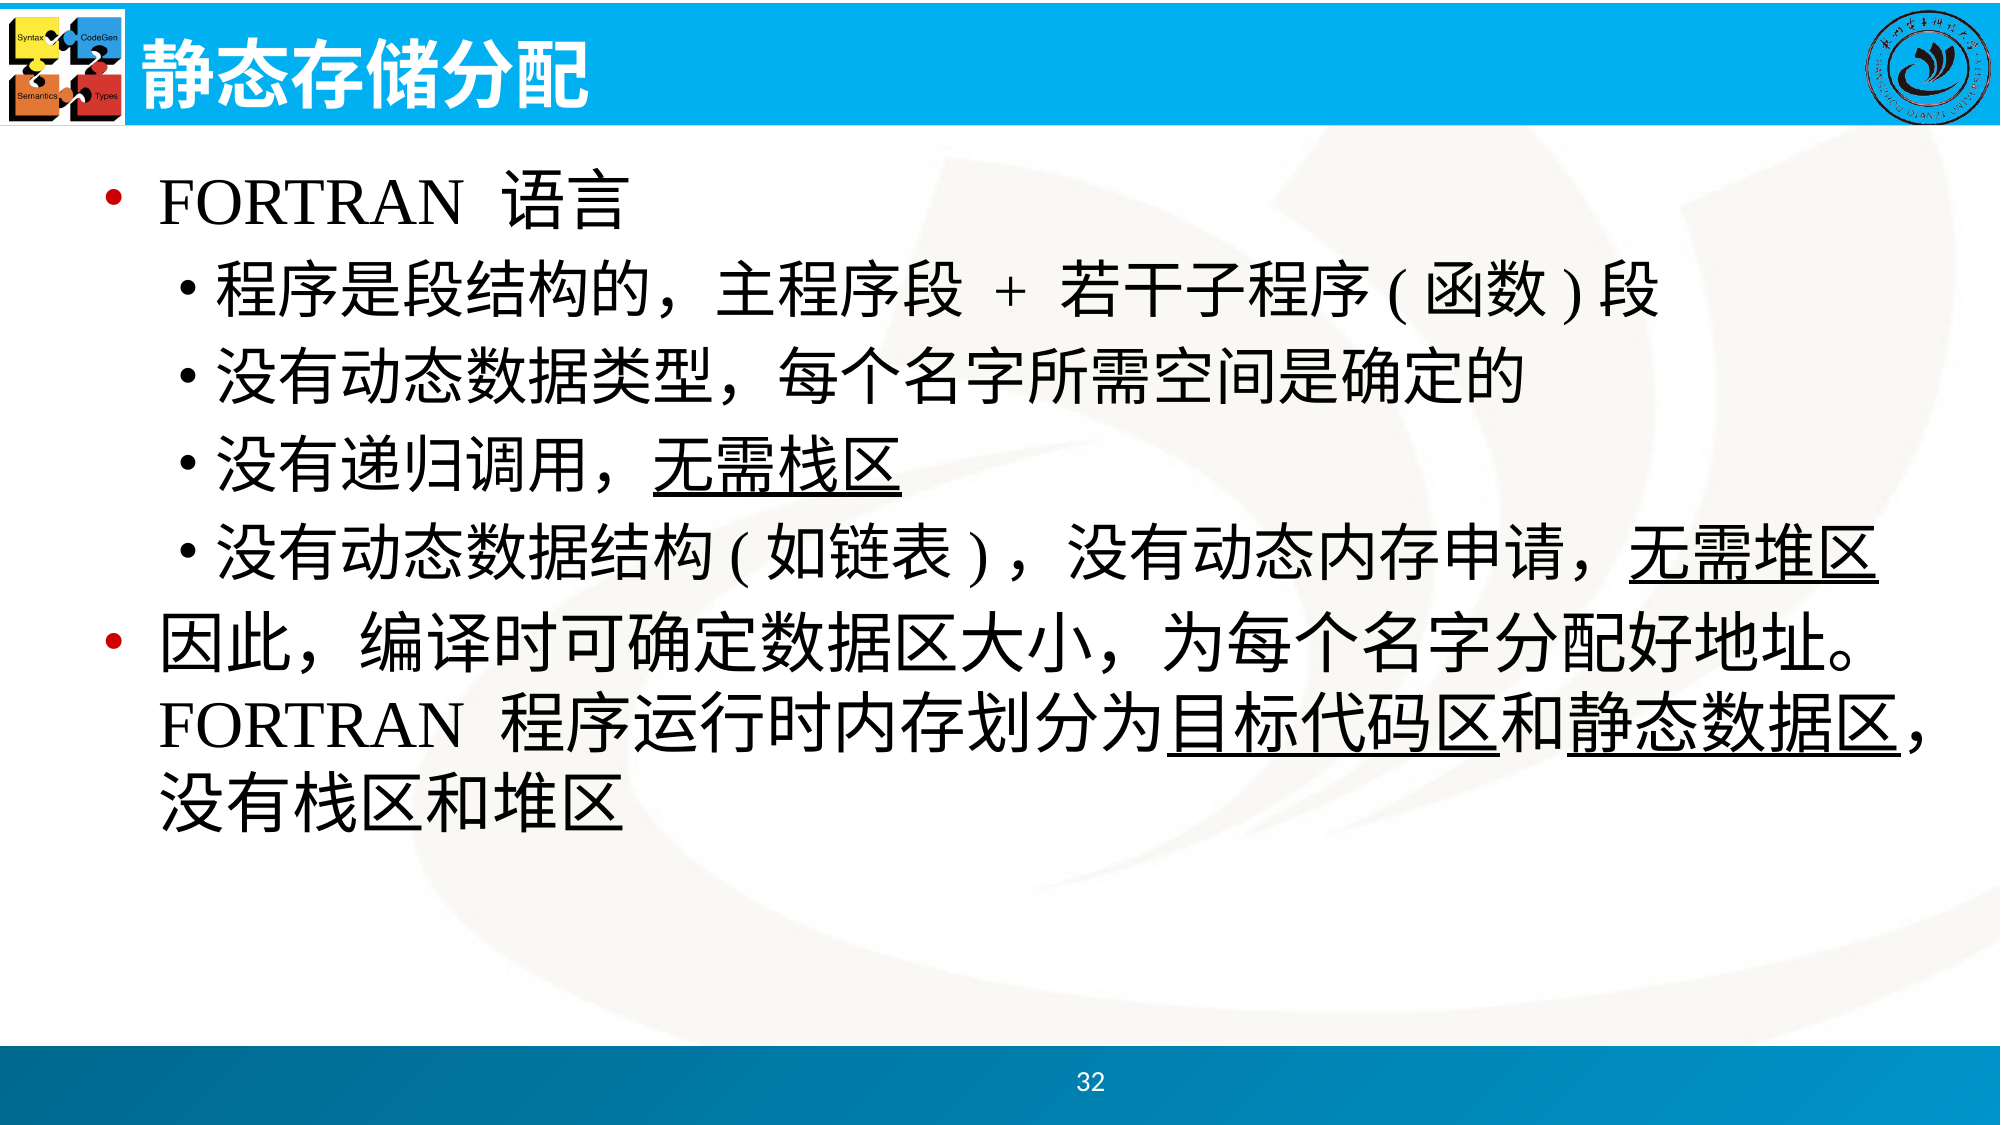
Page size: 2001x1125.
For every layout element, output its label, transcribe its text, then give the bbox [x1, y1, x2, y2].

list FORTRAN 语言 程序是段结构的，主程序段 + 若干子程序(函数)段 没有动态数据类型，每个名字所需空间是确定的 没有递归调用，无需栈区 没有动态数据结构(如链表)，没有动态内存申请，无需堆区 因此，编译时可确定数据区大小，为每个名字分配好地址。FORTRAN 程序运行时内存划分为目标代码区和静态数据区，没有栈区和堆区 [87, 149, 1950, 1025]
slide_number 32 [873, 1042, 1308, 1118]
title 静态存储分配 [125, 6, 1896, 126]
